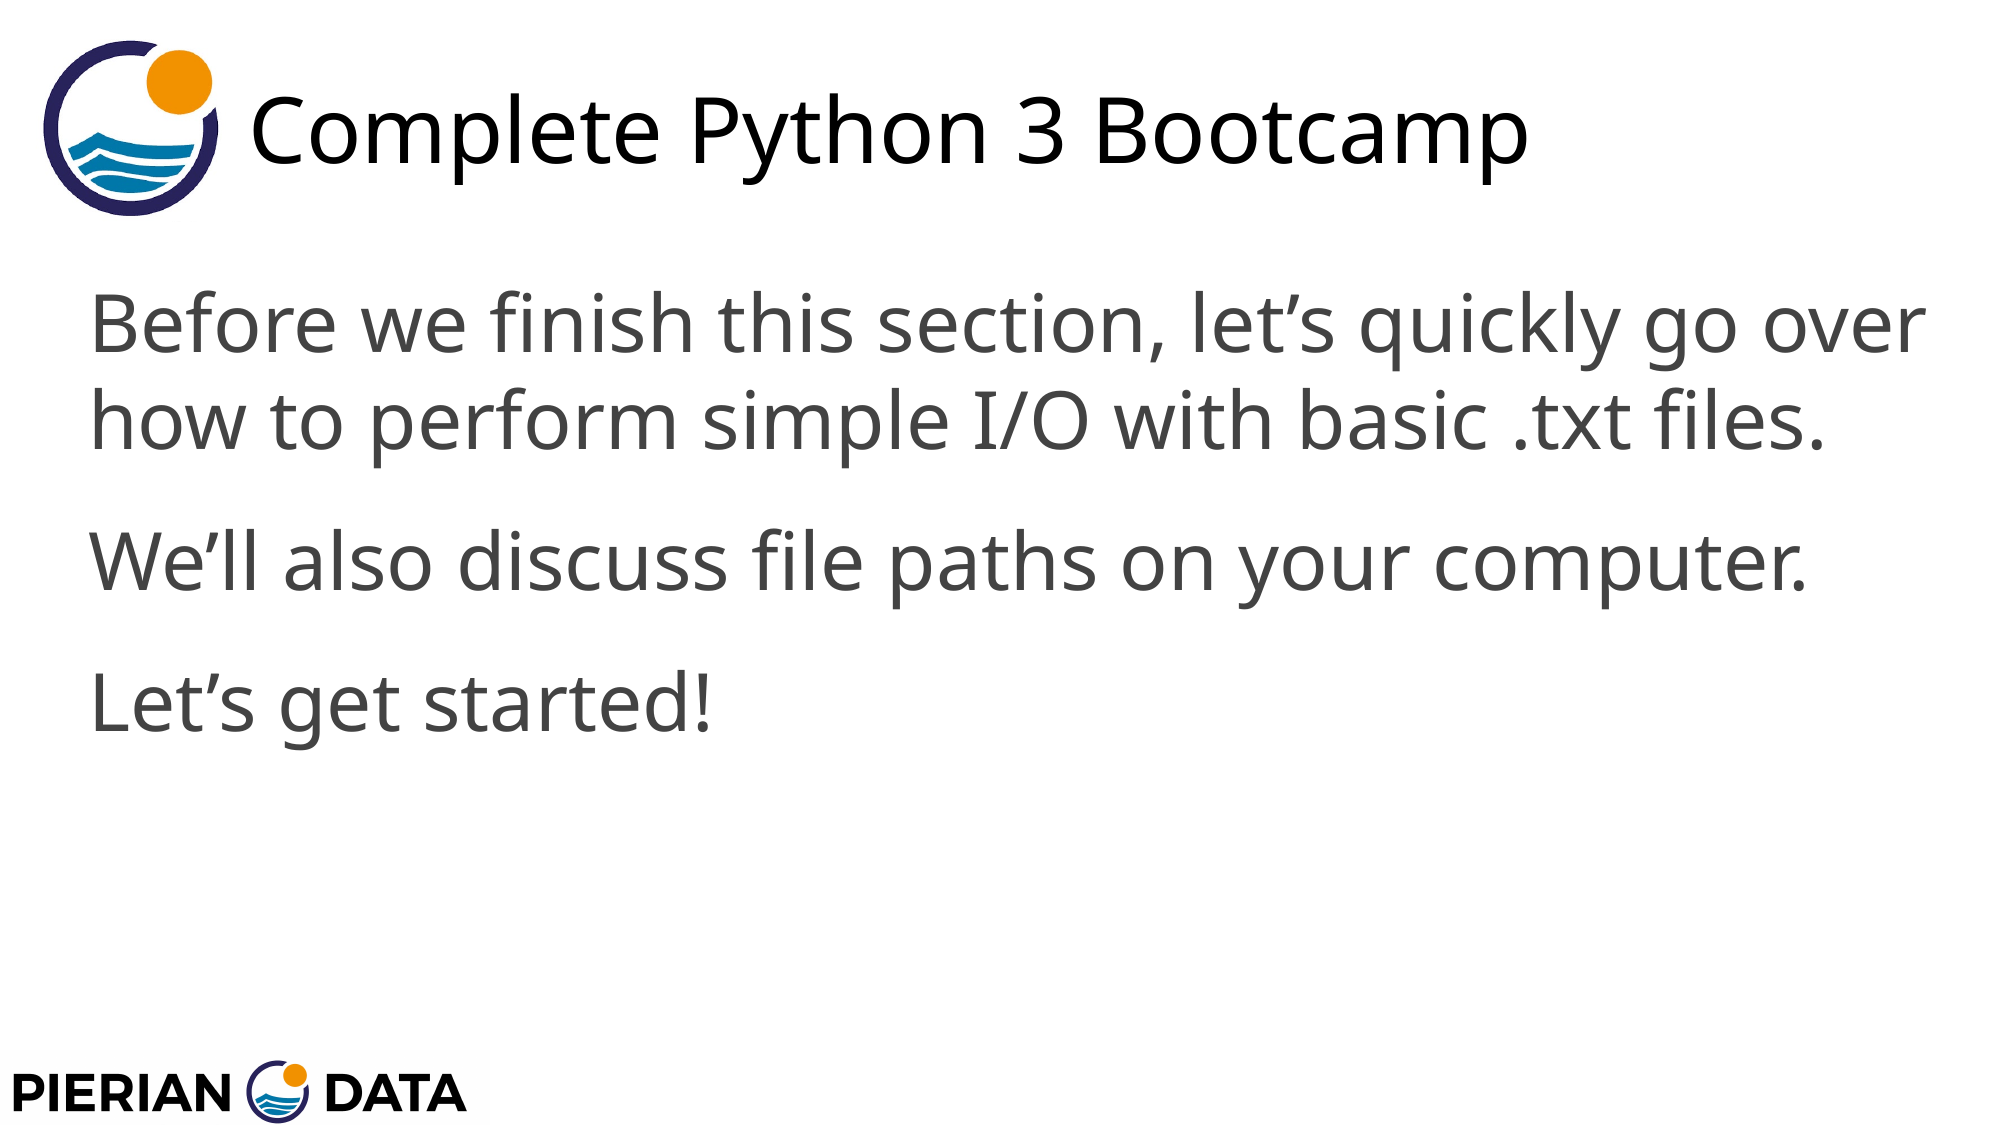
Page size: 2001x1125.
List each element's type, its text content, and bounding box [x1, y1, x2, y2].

title Complete Python 3 Bootcamp [228, 64, 1932, 190]
list Before we finish this section, let’s quickly go over how to perform simple I/O with basic .txt files. We’ll also discuss file paths on your computer. Let’s get started! [68, 252, 2000, 1000]
picture [0, 1050, 490, 1125]
picture [33, 33, 228, 222]
